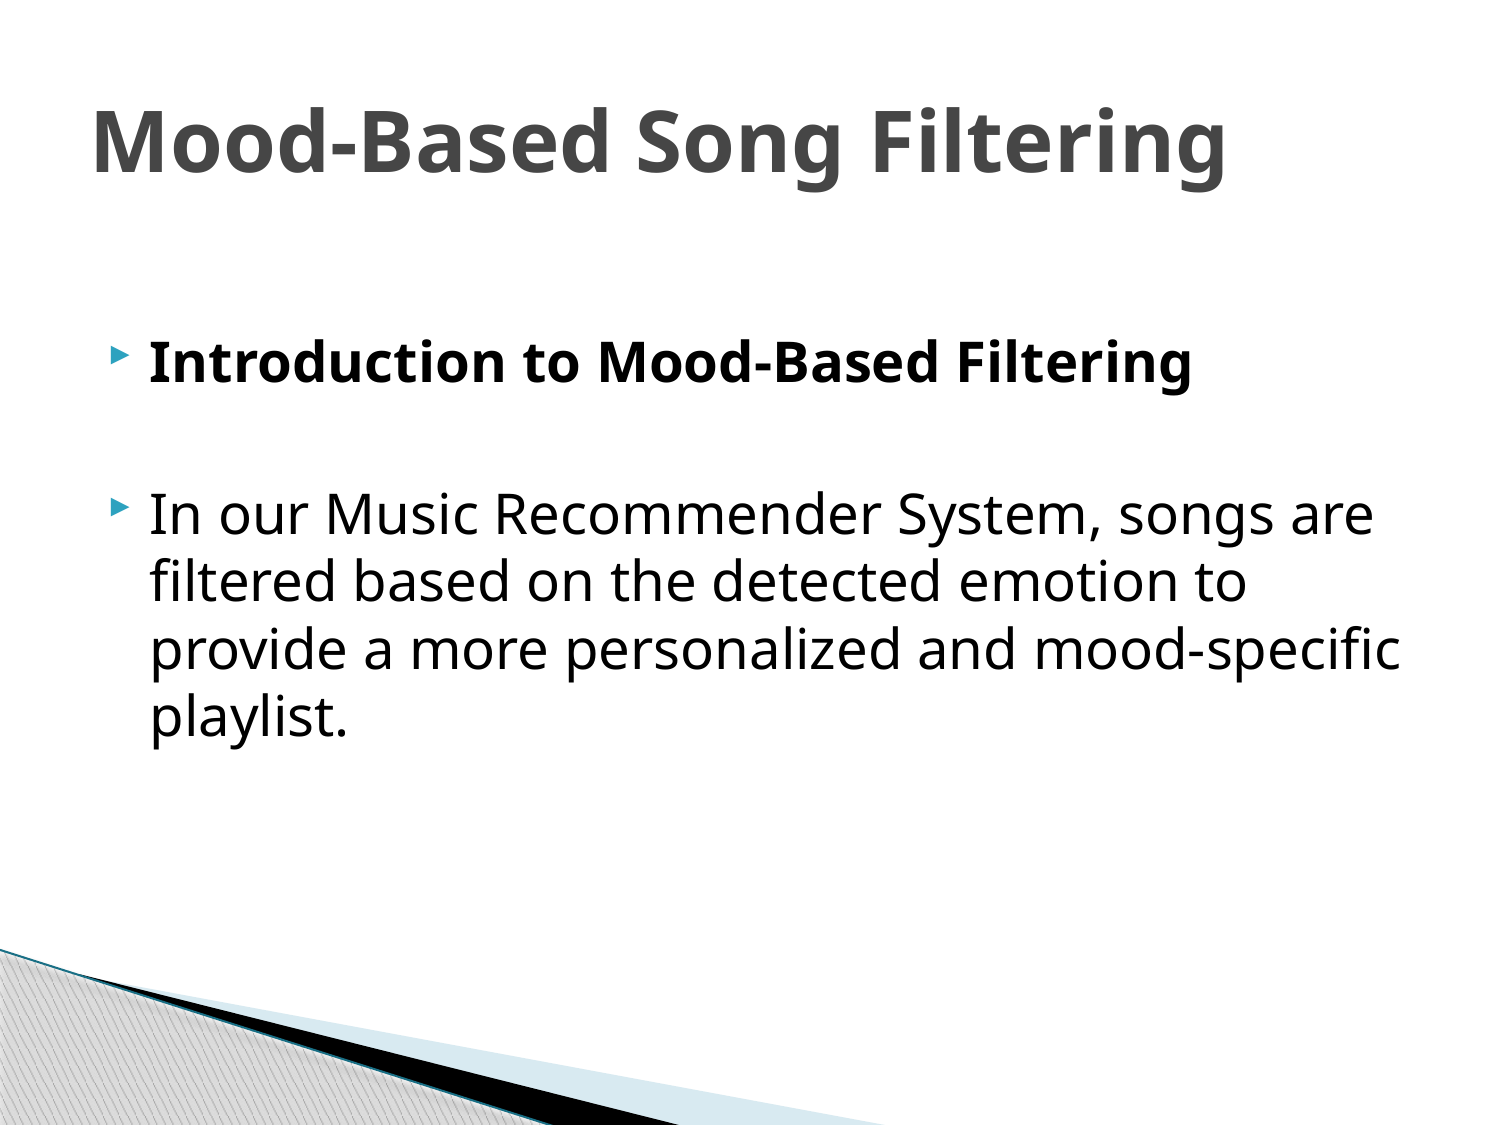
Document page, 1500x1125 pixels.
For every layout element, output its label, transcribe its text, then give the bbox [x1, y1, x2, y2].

title Mood-Based Song Filtering [75, 45, 1425, 233]
list Introduction to Mood-Based Filtering In our Music Recommender System, songs are filtered based on the detected emotion to provide a more personalized and mood-specific playlist. [75, 243, 1425, 986]
